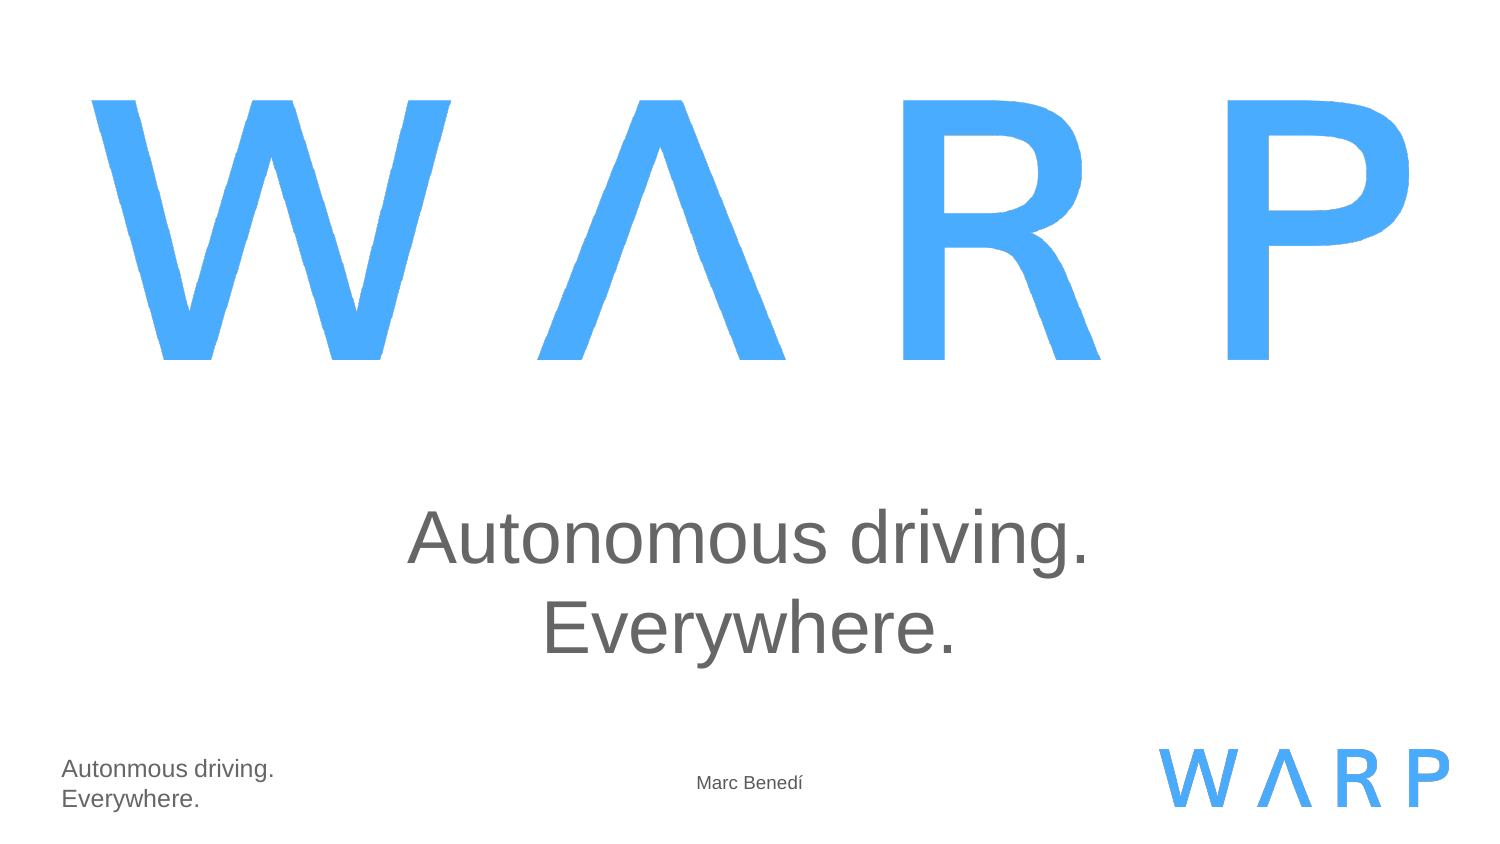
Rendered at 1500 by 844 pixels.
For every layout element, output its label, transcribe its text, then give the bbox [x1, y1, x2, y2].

title Autonomous driving. Everywhere. [51, 436, 1449, 684]
picture [1159, 749, 1449, 807]
picture [91, 100, 1409, 360]
